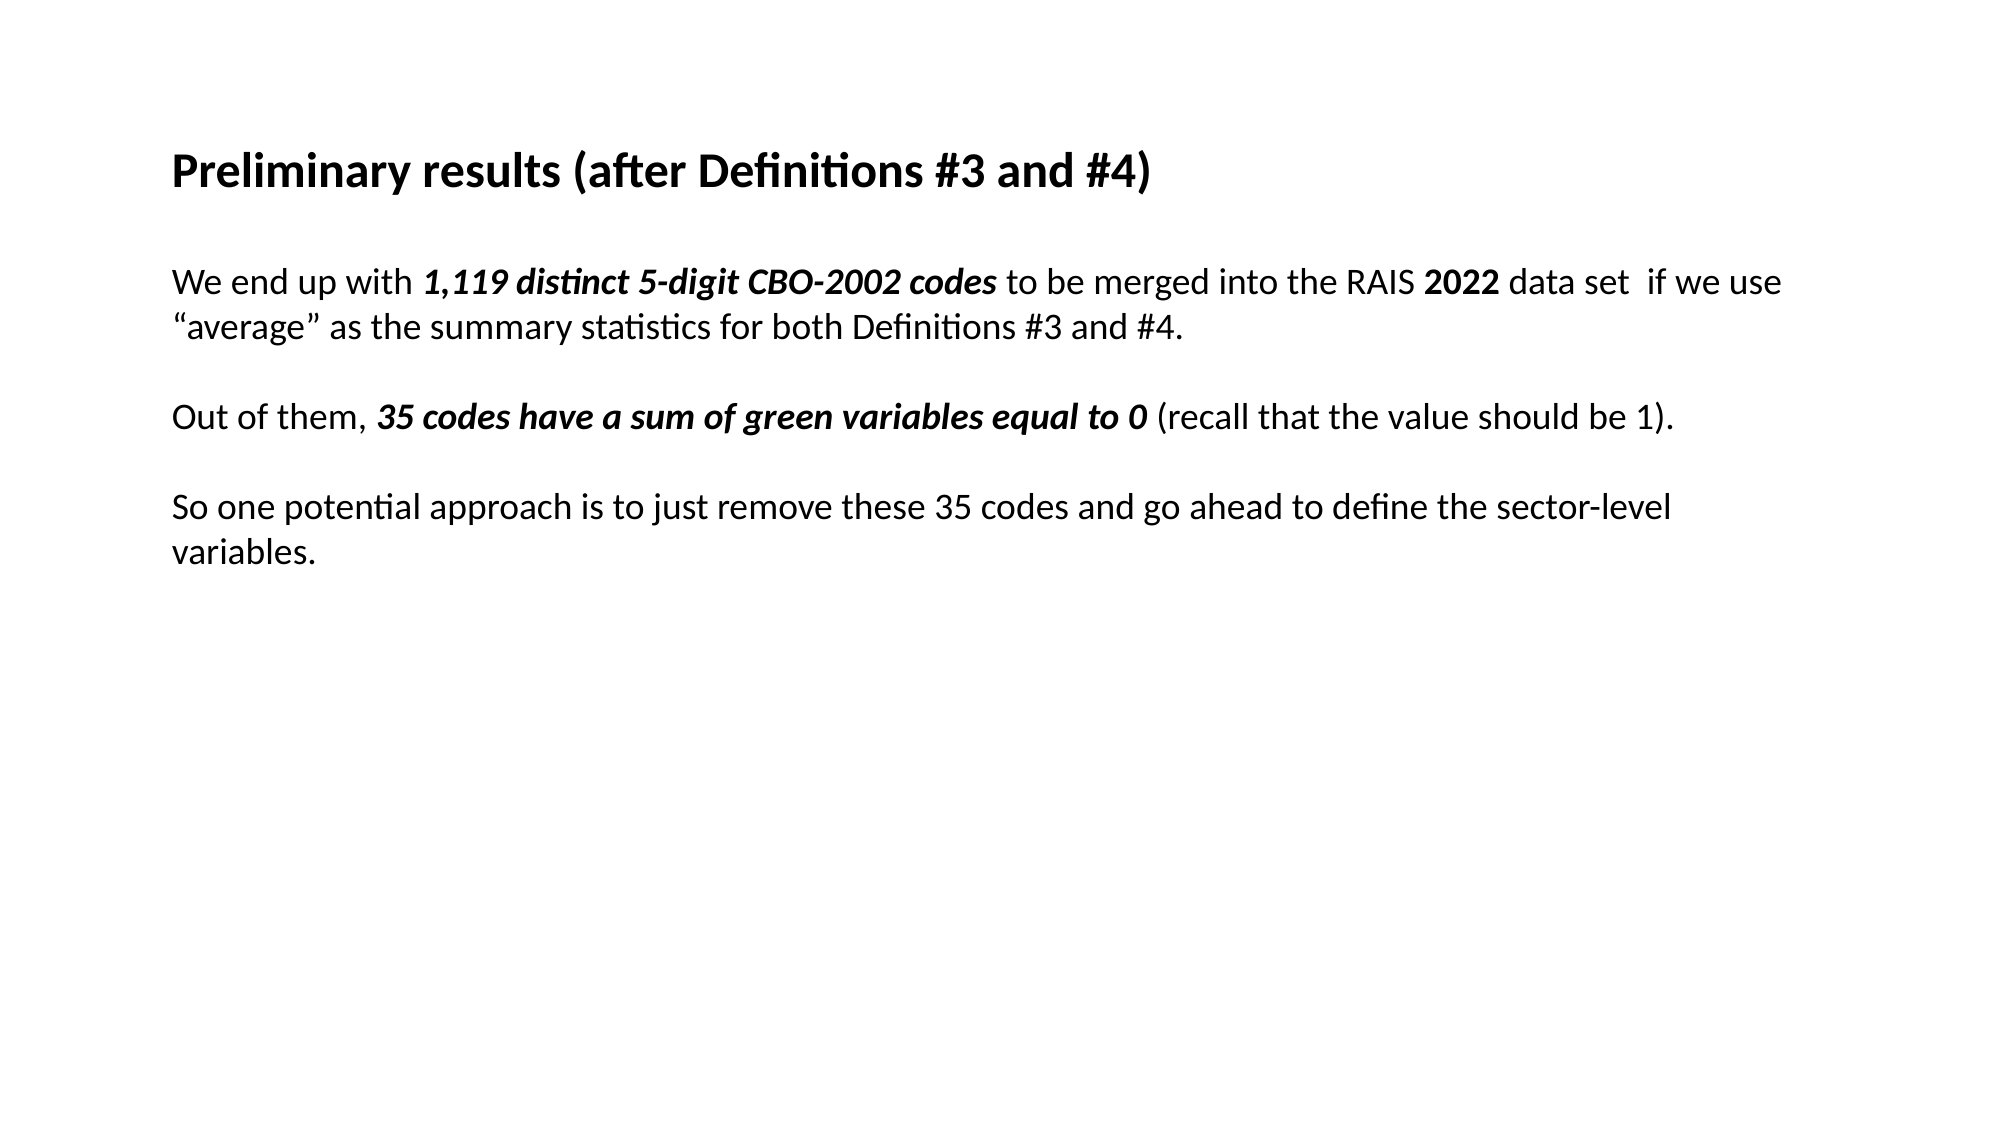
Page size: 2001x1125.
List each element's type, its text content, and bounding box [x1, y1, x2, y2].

text_box Preliminary results (after Definitions #3 and #4) We end up with 1,119 distinct 5-digit CBO-2002 codes to be merged into the RAIS 2022 data set if we use “average” as the summary statistics for both Definitions #3 and #4. Out of them, 35 codes have a sum of green variables equal to 0 (recall that the value should be 1). So one potential approach is to just remove these 35 codes and go ahead to define the sector-level variables. [157, 130, 1824, 715]
